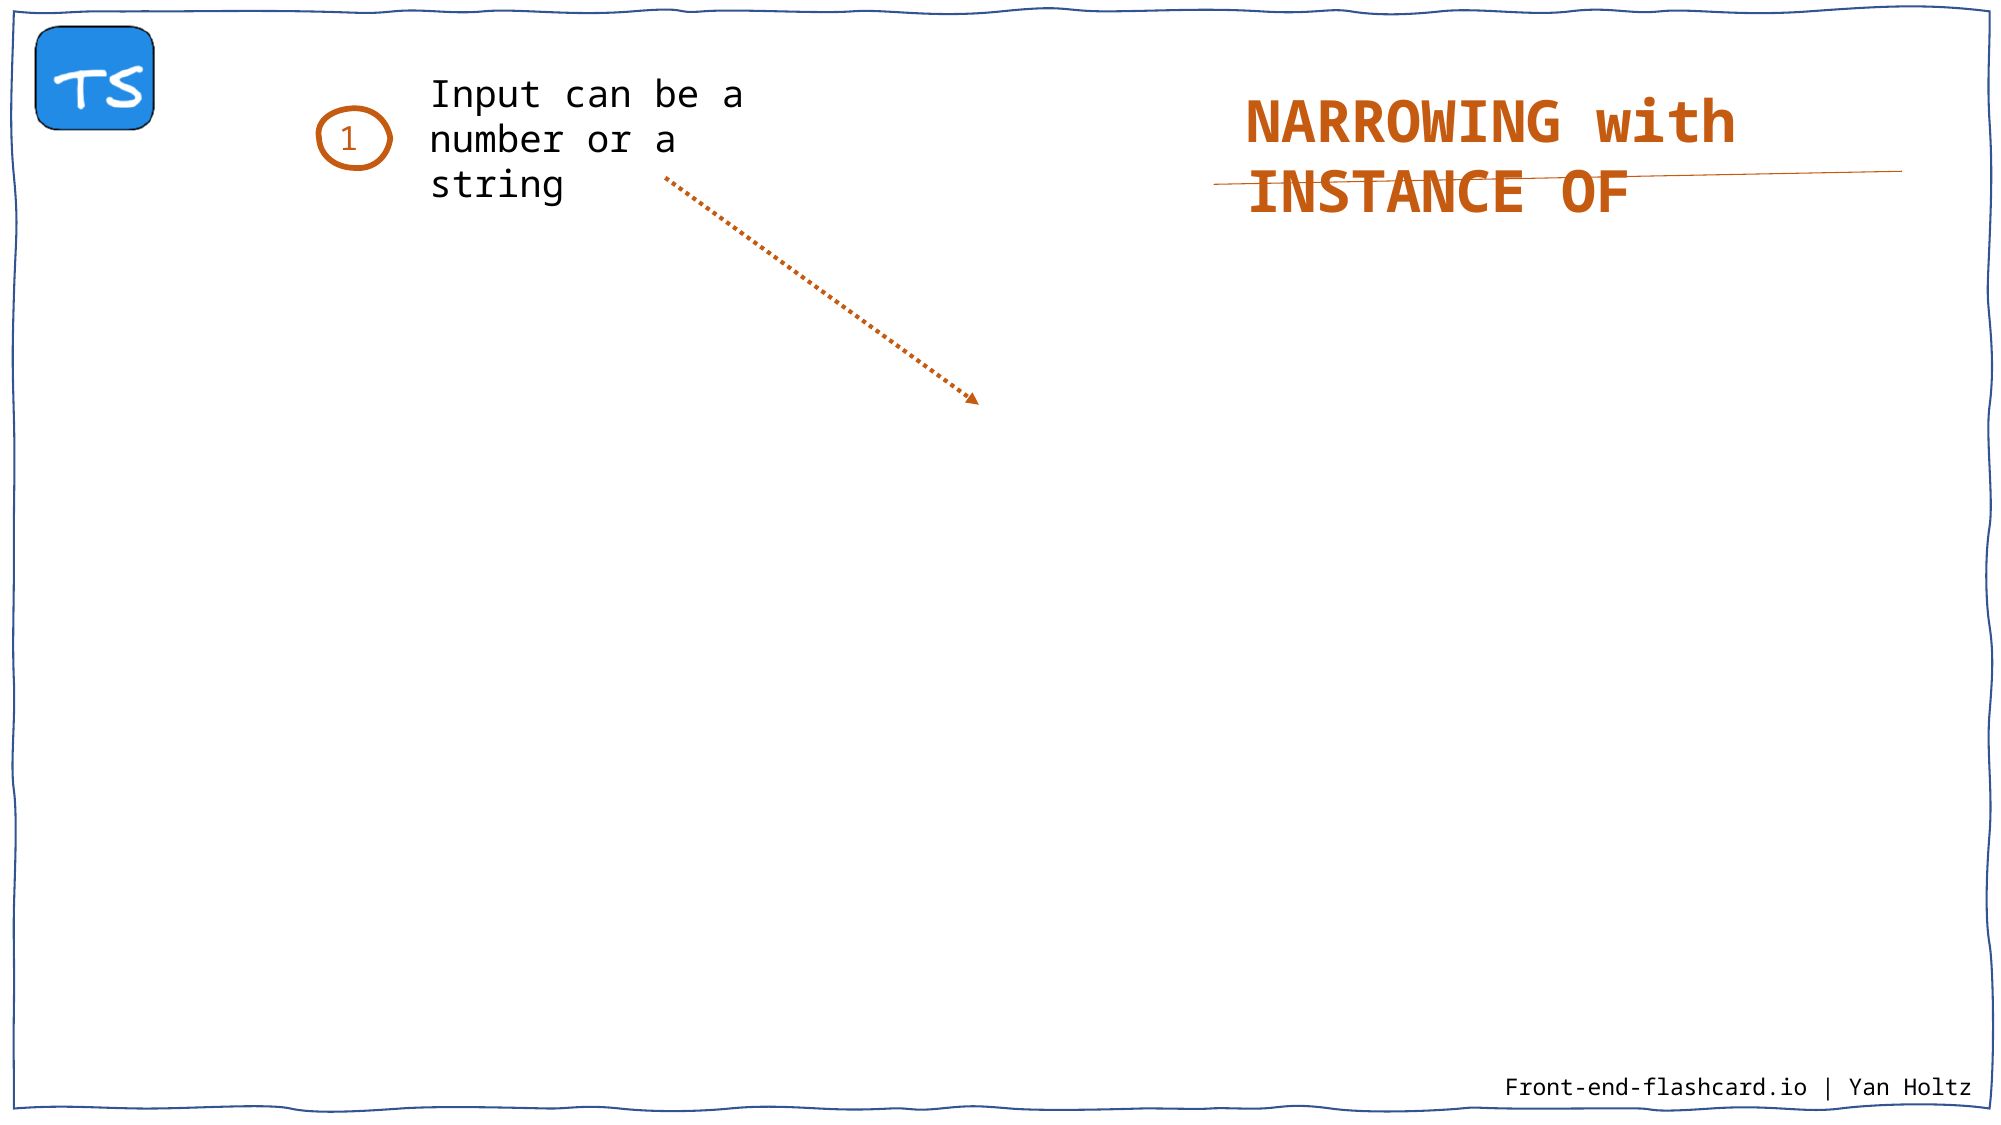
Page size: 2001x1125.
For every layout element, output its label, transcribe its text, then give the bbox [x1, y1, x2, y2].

picture [22, 16, 166, 139]
text_box NARROWING with INSTANCE OF [1230, 75, 2000, 235]
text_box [1213, 171, 1903, 185]
text_box Input can be a number or a string [414, 63, 794, 213]
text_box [665, 177, 979, 405]
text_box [318, 108, 391, 168]
text_box Front-end-flashcard.io | Yan Holtz [1490, 1065, 2000, 1108]
text_box [10, 5, 1995, 1113]
